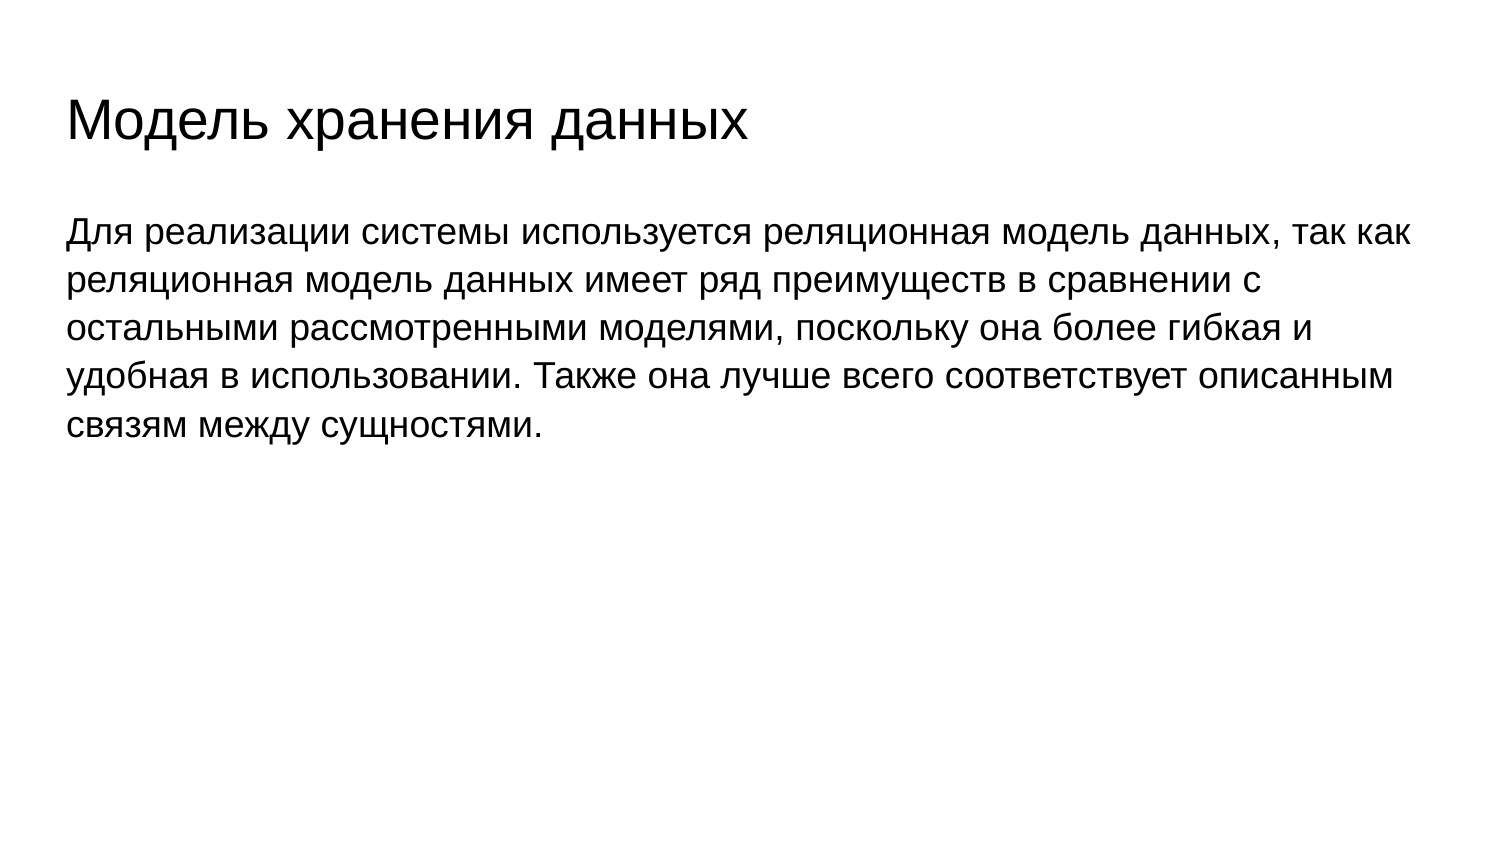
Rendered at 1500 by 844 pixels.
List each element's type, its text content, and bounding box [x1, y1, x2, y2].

list Для реализации системы используется реляционная модель данных, так как реляционная модель данных имеет ряд преимуществ в сравнении с остальными рассмотренными моделями, поскольку она более гибкая и удобная в использовании. Также она лучше всего соответствует описанным связям между сущностями. [51, 189, 1449, 750]
title Модель хранения данных [51, 72, 1449, 167]
